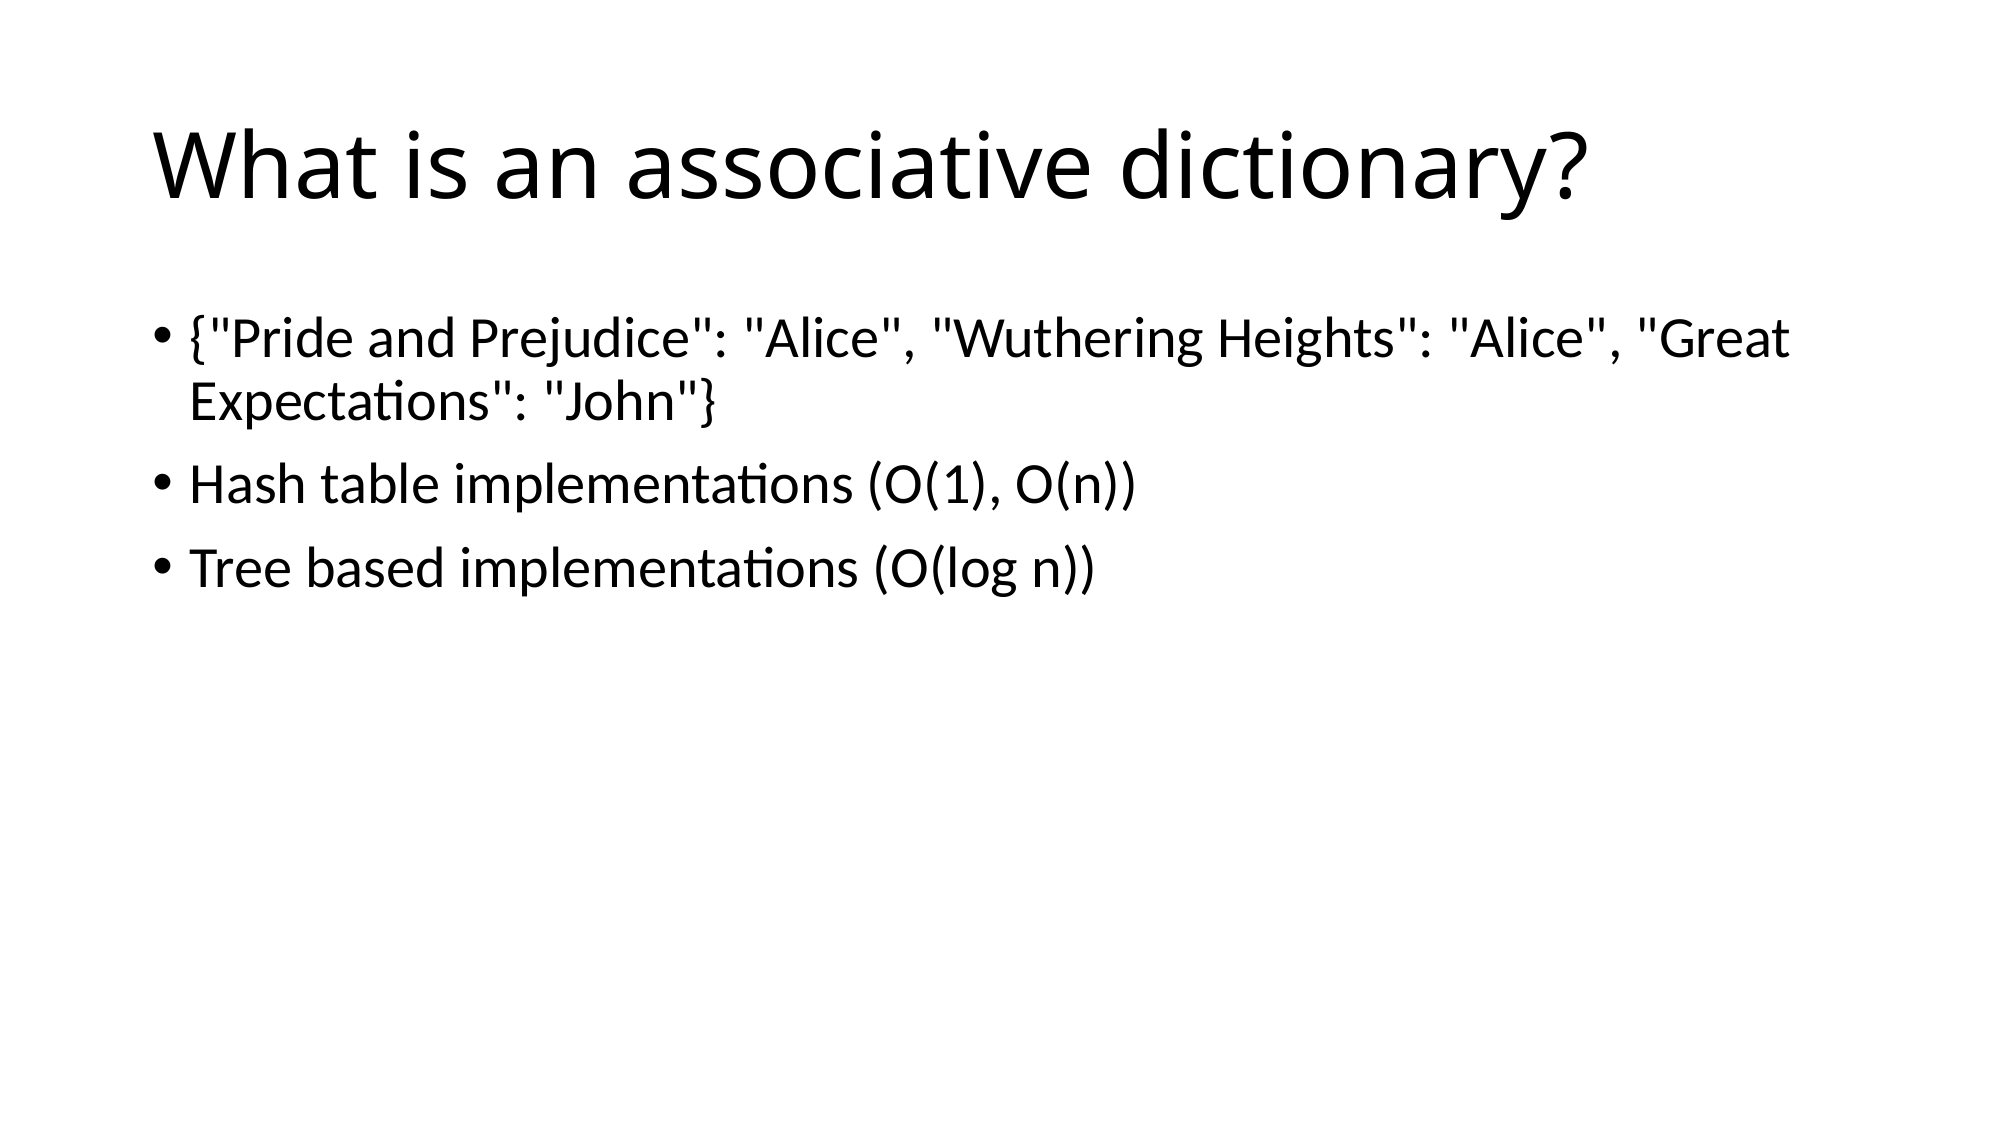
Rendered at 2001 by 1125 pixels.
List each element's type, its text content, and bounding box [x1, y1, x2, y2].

title What is an associative dictionary? [137, 59, 1863, 278]
list {"Pride and Prejudice": "Alice", "Wuthering Heights": "Alice", "Great Expectations": "John"} Hash table implementations (O(1), O(n)) Tree based implementations (O(log n)) [137, 299, 1863, 1014]
